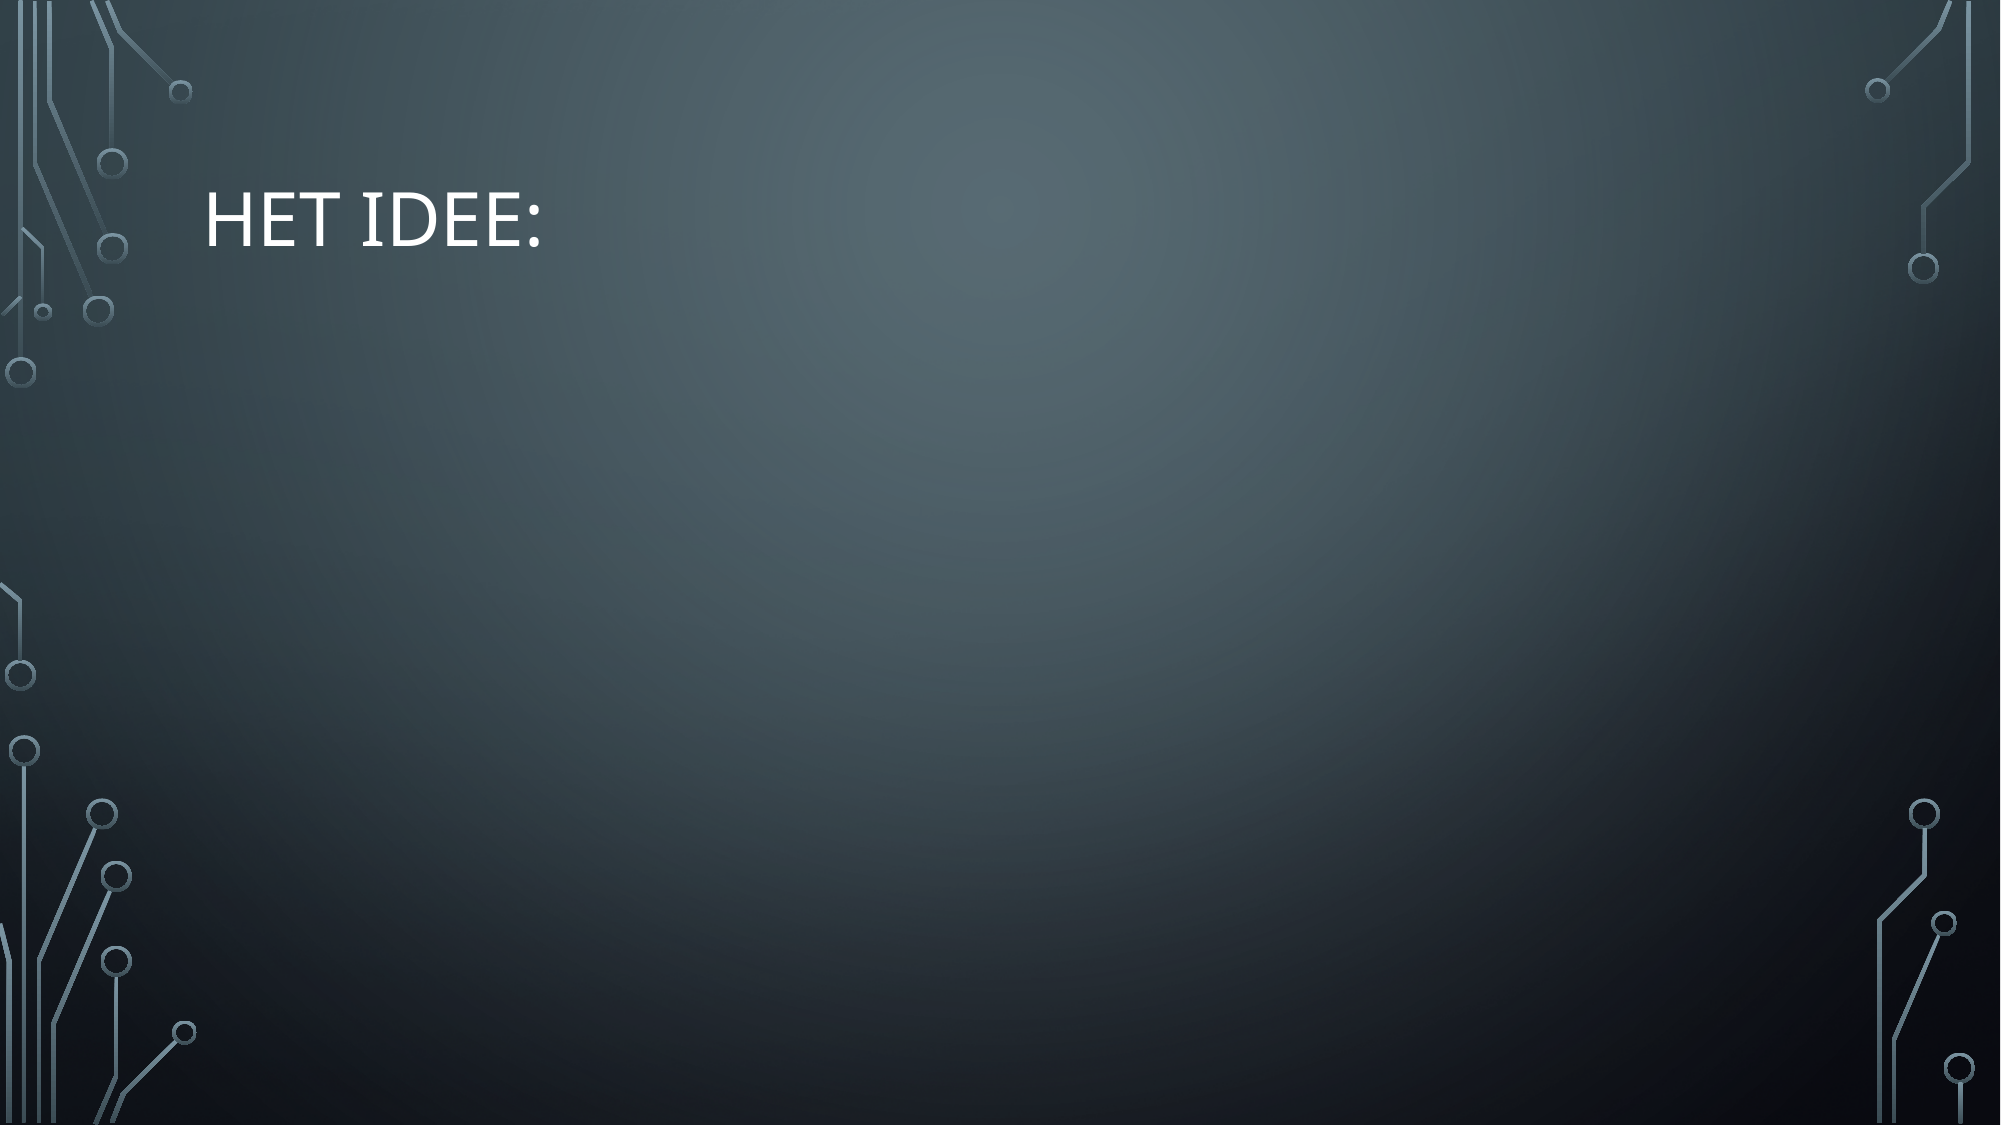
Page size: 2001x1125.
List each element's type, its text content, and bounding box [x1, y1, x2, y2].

title Het idee: [187, 101, 1813, 344]
